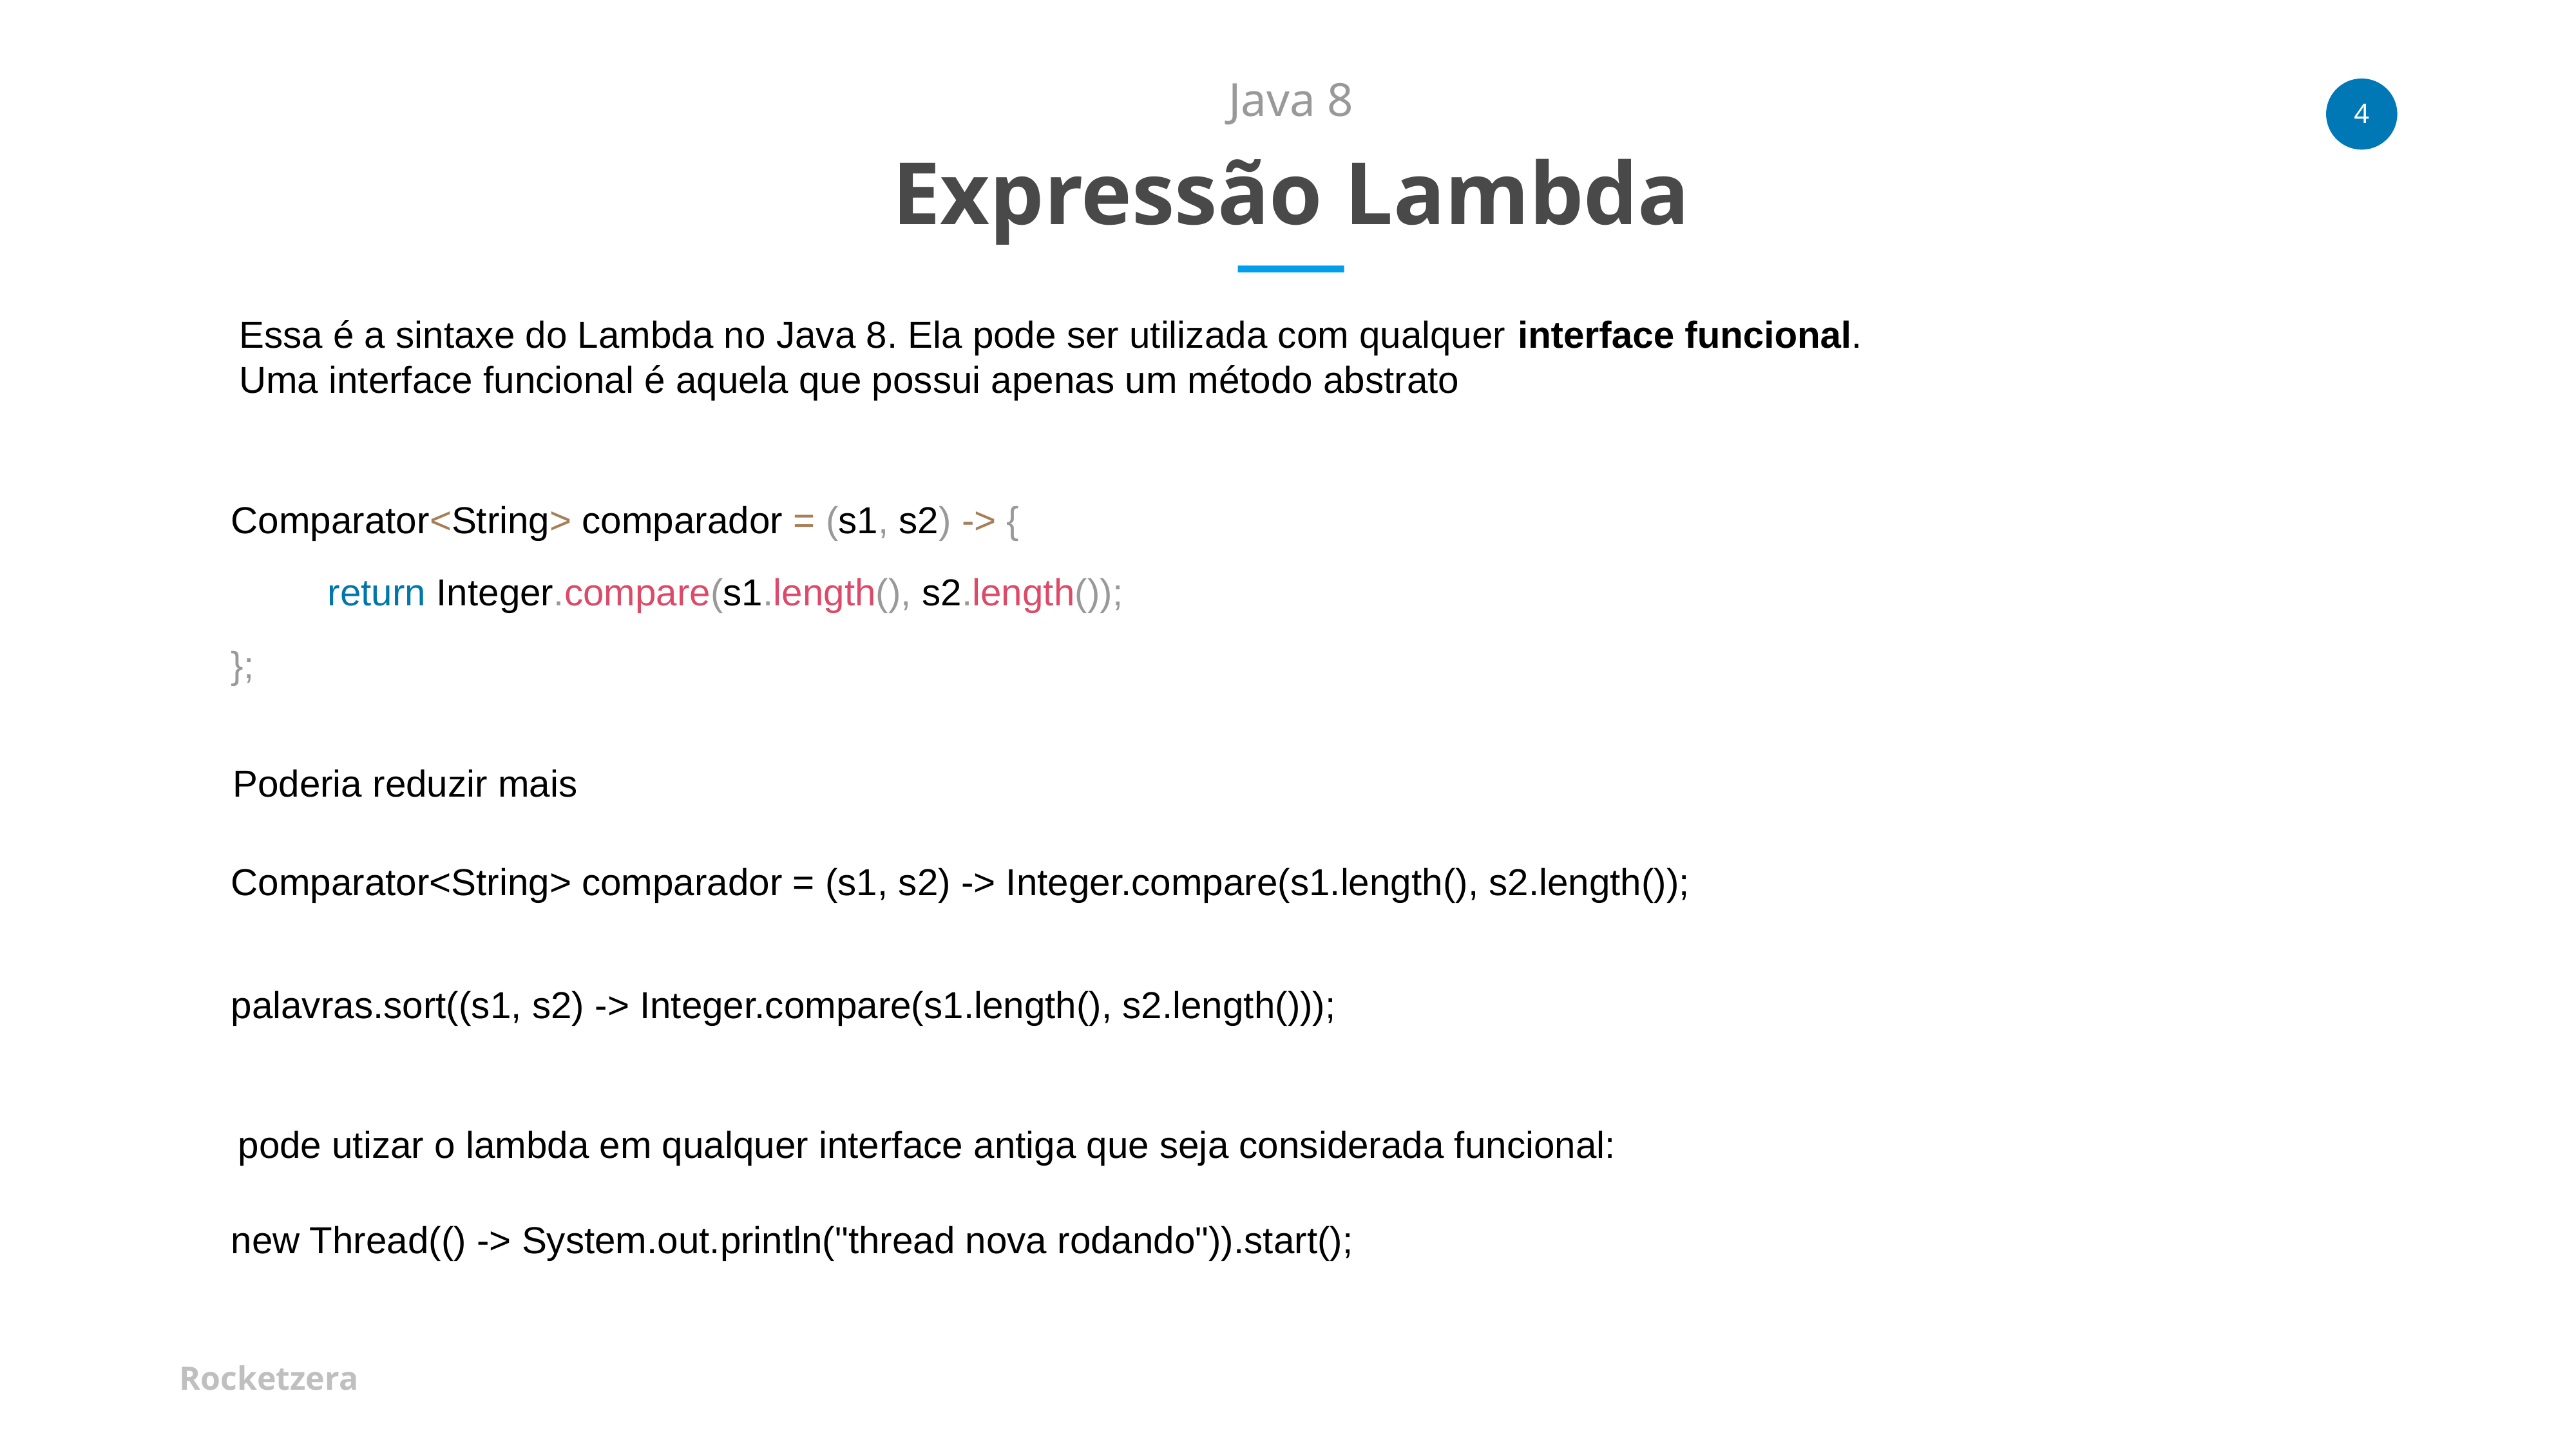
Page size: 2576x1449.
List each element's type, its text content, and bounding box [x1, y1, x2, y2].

text_box Java 8 [999, 70, 1583, 126]
text_box Comparator<String> comparador = (s1, s2) -> Integer.compare(s1.length(), s2.length()); [221, 826, 2112, 902]
text_box Poderia reduzir mais [223, 754, 588, 810]
text_box Expressão Lambda [801, 138, 1782, 242]
text_box Essa é a sintaxe do Lambda no Java 8. Ela pode ser utilizada com qualquer interface funcional. Uma interface funcional é aquela que possui apenas um método abstrato [229, 305, 1883, 406]
text_box Comparator<String> comparador = (s1, s2) -> { return Integer.compare(s1.length(), s2.length()); }; [221, 463, 2112, 724]
text_box [1237, 265, 1344, 272]
text_box pode utizar o lambda em qualquer interface antiga que seja considerada funcional: [228, 1115, 1627, 1171]
text_box palavras.sort((s1, s2) -> Integer.compare(s1.length(), s2.length())); [221, 948, 2112, 1025]
text_box new Thread(() -> System.out.println("thread nova rodando")).start(); [221, 1183, 2112, 1260]
